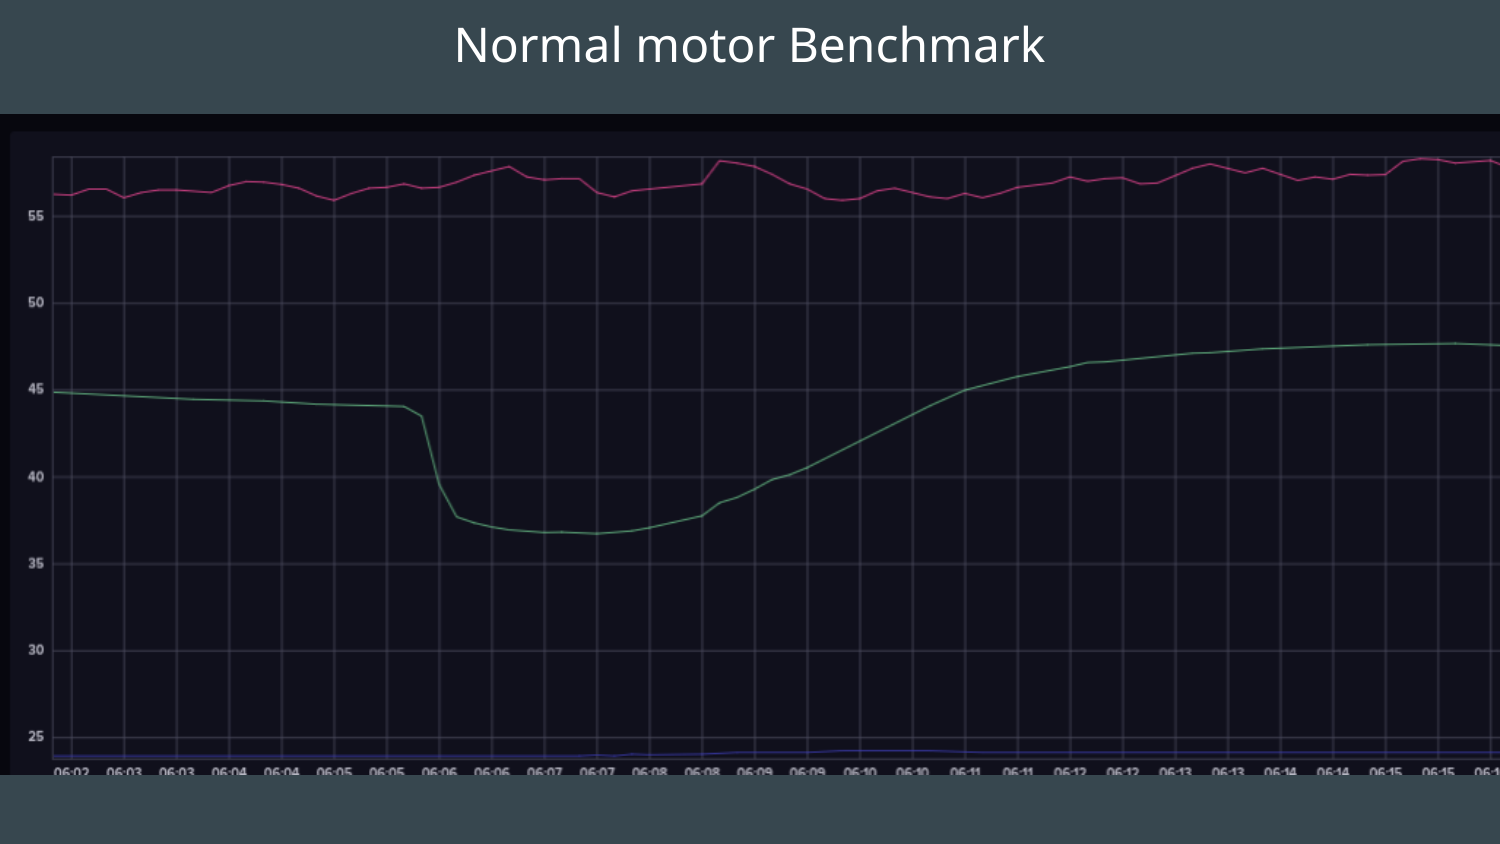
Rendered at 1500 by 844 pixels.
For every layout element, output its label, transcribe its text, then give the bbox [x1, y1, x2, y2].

title Normal motor Benchmark [51, 0, 1449, 94]
picture [0, 114, 1500, 775]
